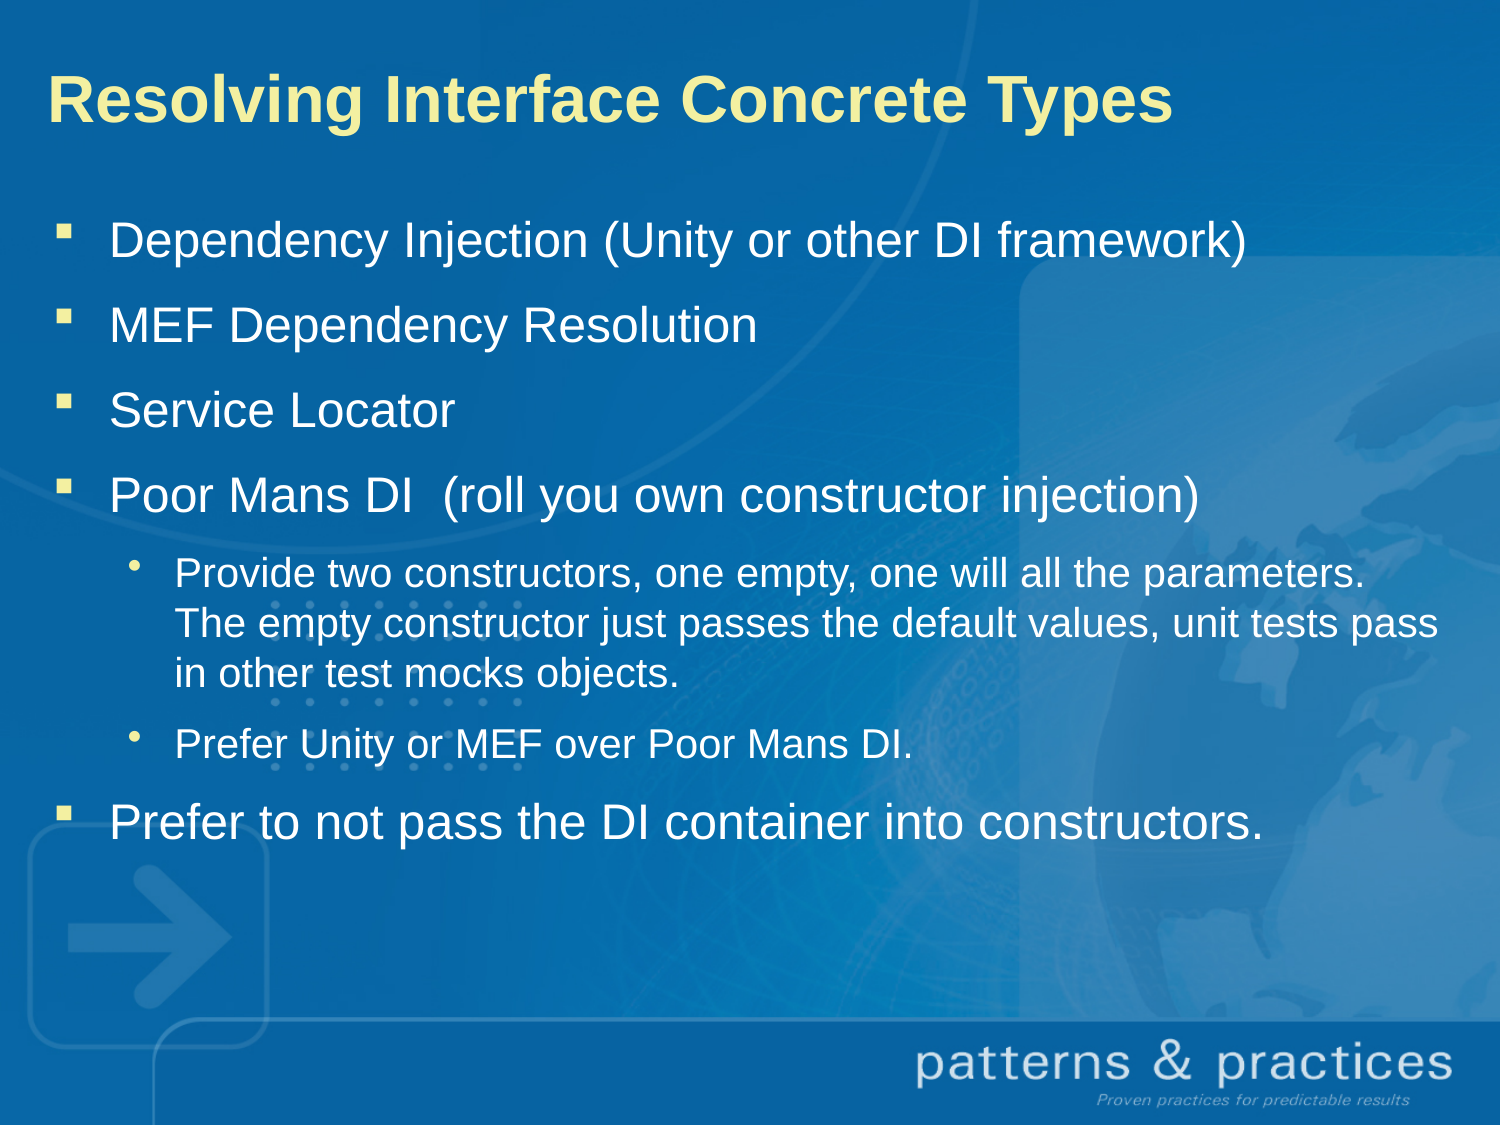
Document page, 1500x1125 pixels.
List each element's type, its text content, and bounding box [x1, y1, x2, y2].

title Resolving Interface Concrete Types [32, 29, 1468, 163]
list Dependency Injection (Unity or other DI framework) MEF Dependency Resolution Service Locator Poor Mans DI (roll you own constructor injection) Provide two constructors, one empty, one will all the parameters. The empty constructor just passes the default values, unit tests pass in other test mocks objects. Prefer Unity or MEF over Poor Mans DI. Prefer to not pass the DI container into constructors. [37, 199, 1473, 1013]
picture [1473, 213, 1484, 220]
picture [0, 0, 1500, 1125]
